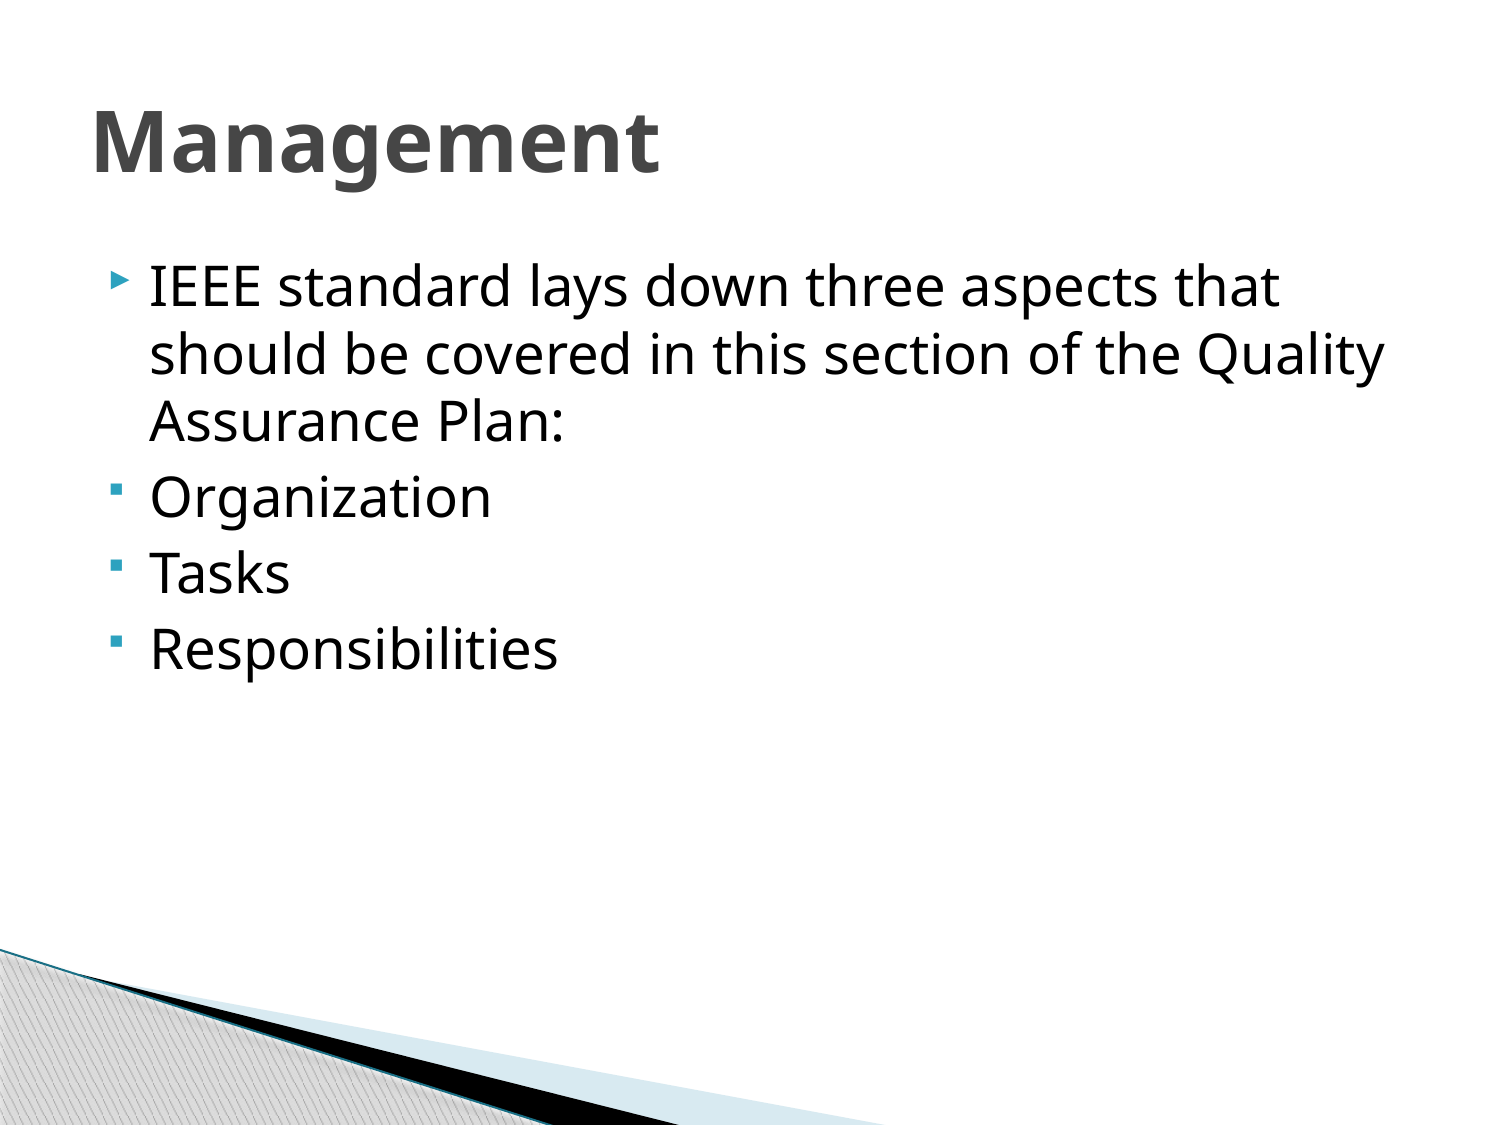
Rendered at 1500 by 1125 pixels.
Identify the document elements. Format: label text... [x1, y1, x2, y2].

title Management [75, 45, 1425, 233]
list IEEE standard lays down three aspects that should be covered in this section of the Quality Assurance Plan: Organization Tasks Responsibilities [75, 243, 1425, 986]
